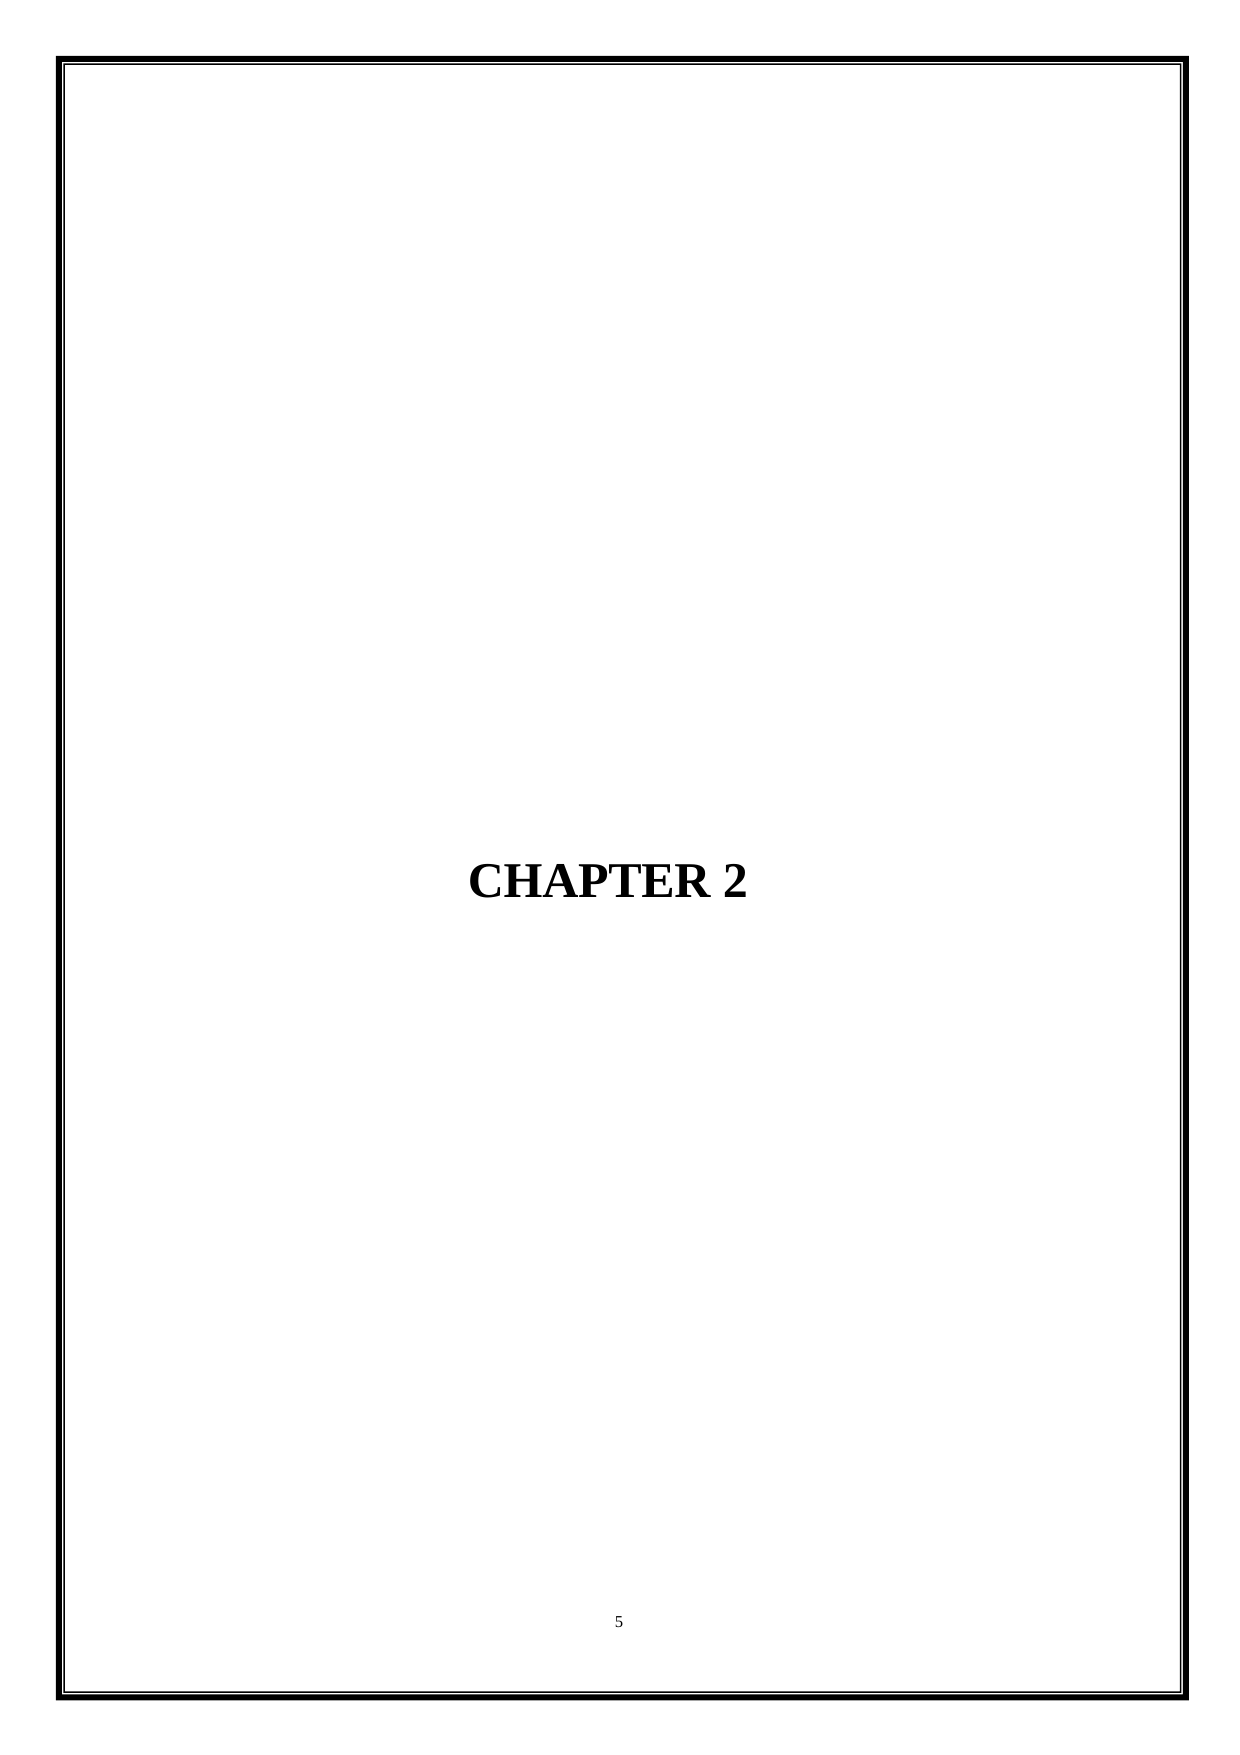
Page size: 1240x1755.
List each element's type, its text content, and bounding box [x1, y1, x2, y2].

text_box CHAPTER 2 [465, 845, 752, 908]
text_box [55, 55, 1189, 1701]
slide_number 5 [608, 1603, 639, 1755]
